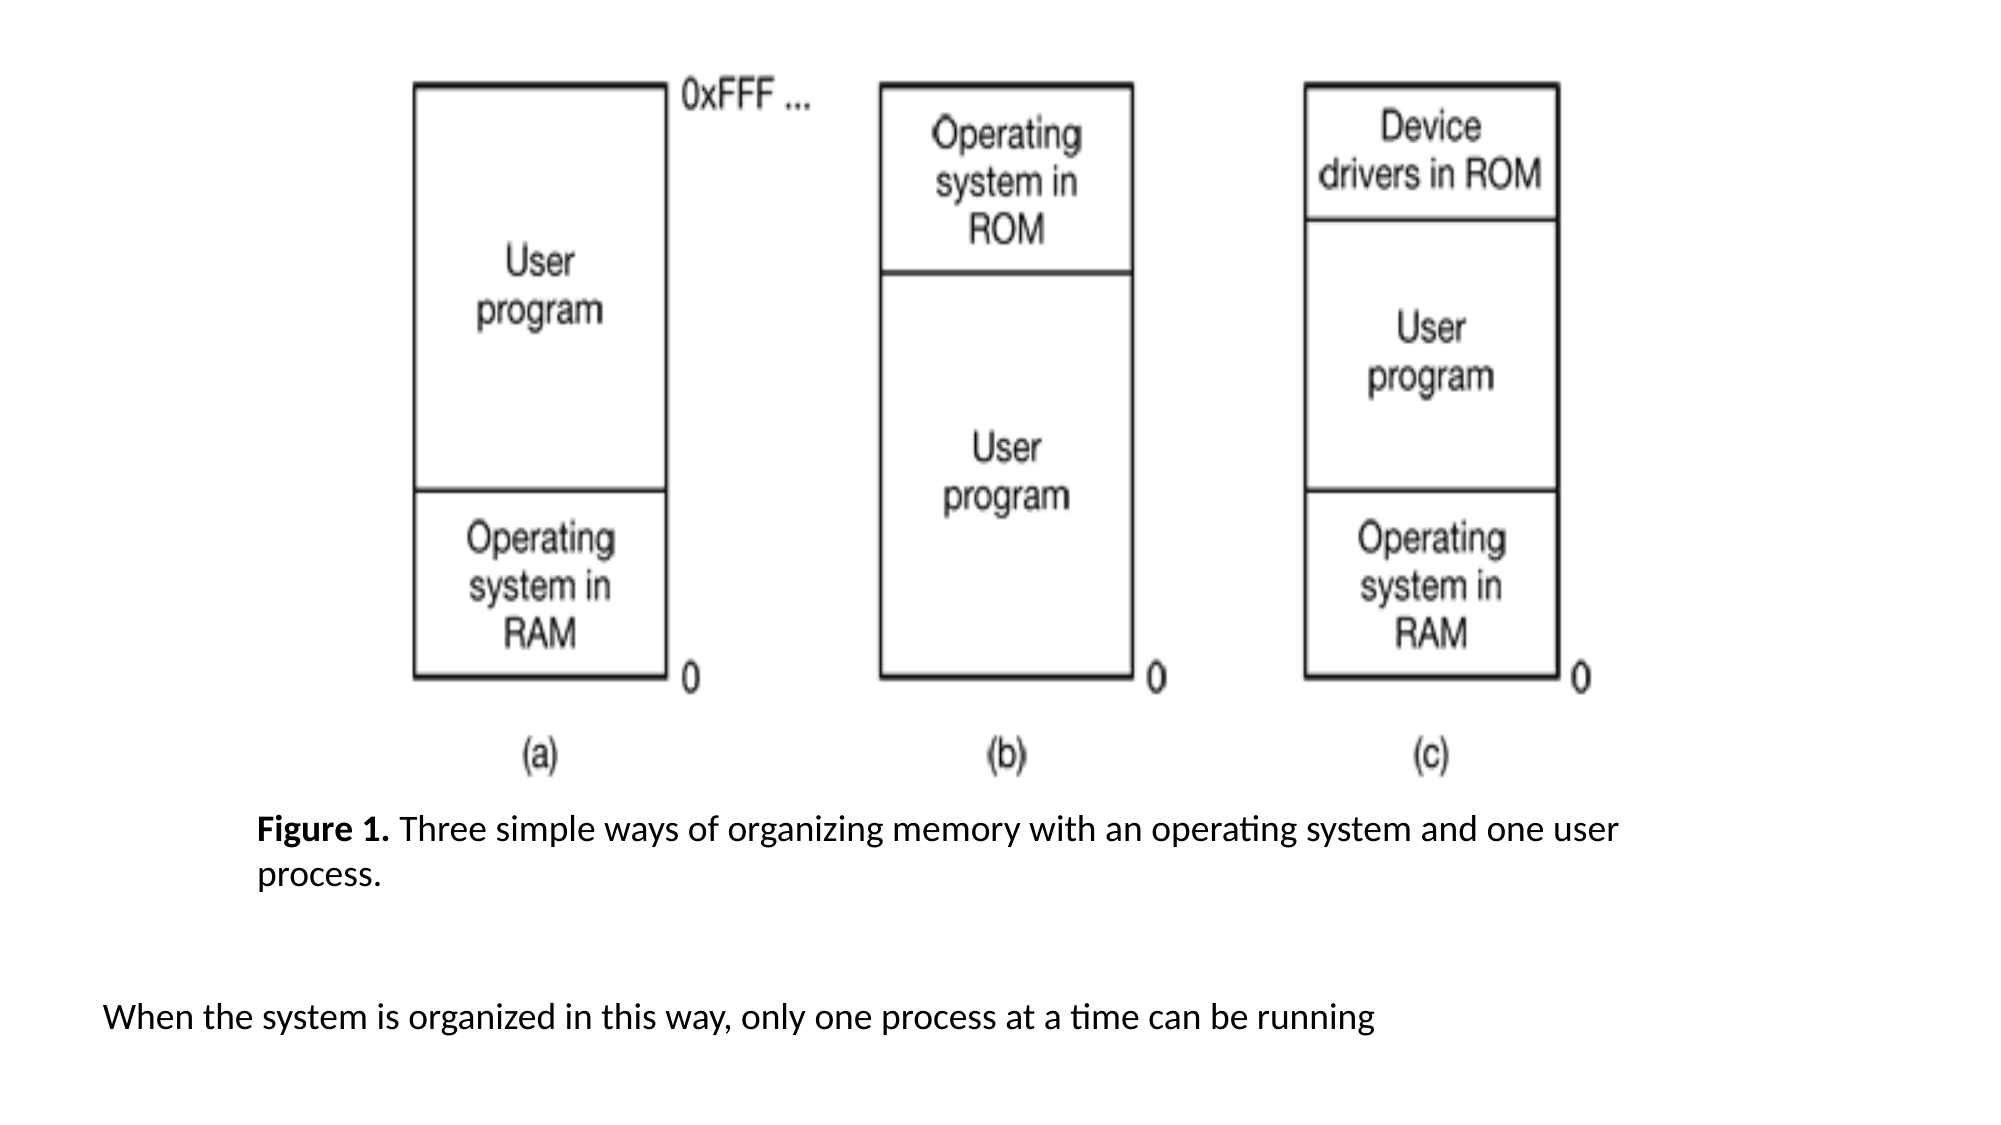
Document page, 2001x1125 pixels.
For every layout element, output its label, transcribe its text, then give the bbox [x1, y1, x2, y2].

text_box Figure 1. Three simple ways of organizing memory with an operating system and one user process. [242, 796, 1642, 902]
text_box When the system is organized in this way, only one process at a time can be running [88, 984, 1729, 1045]
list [366, 22, 1619, 797]
